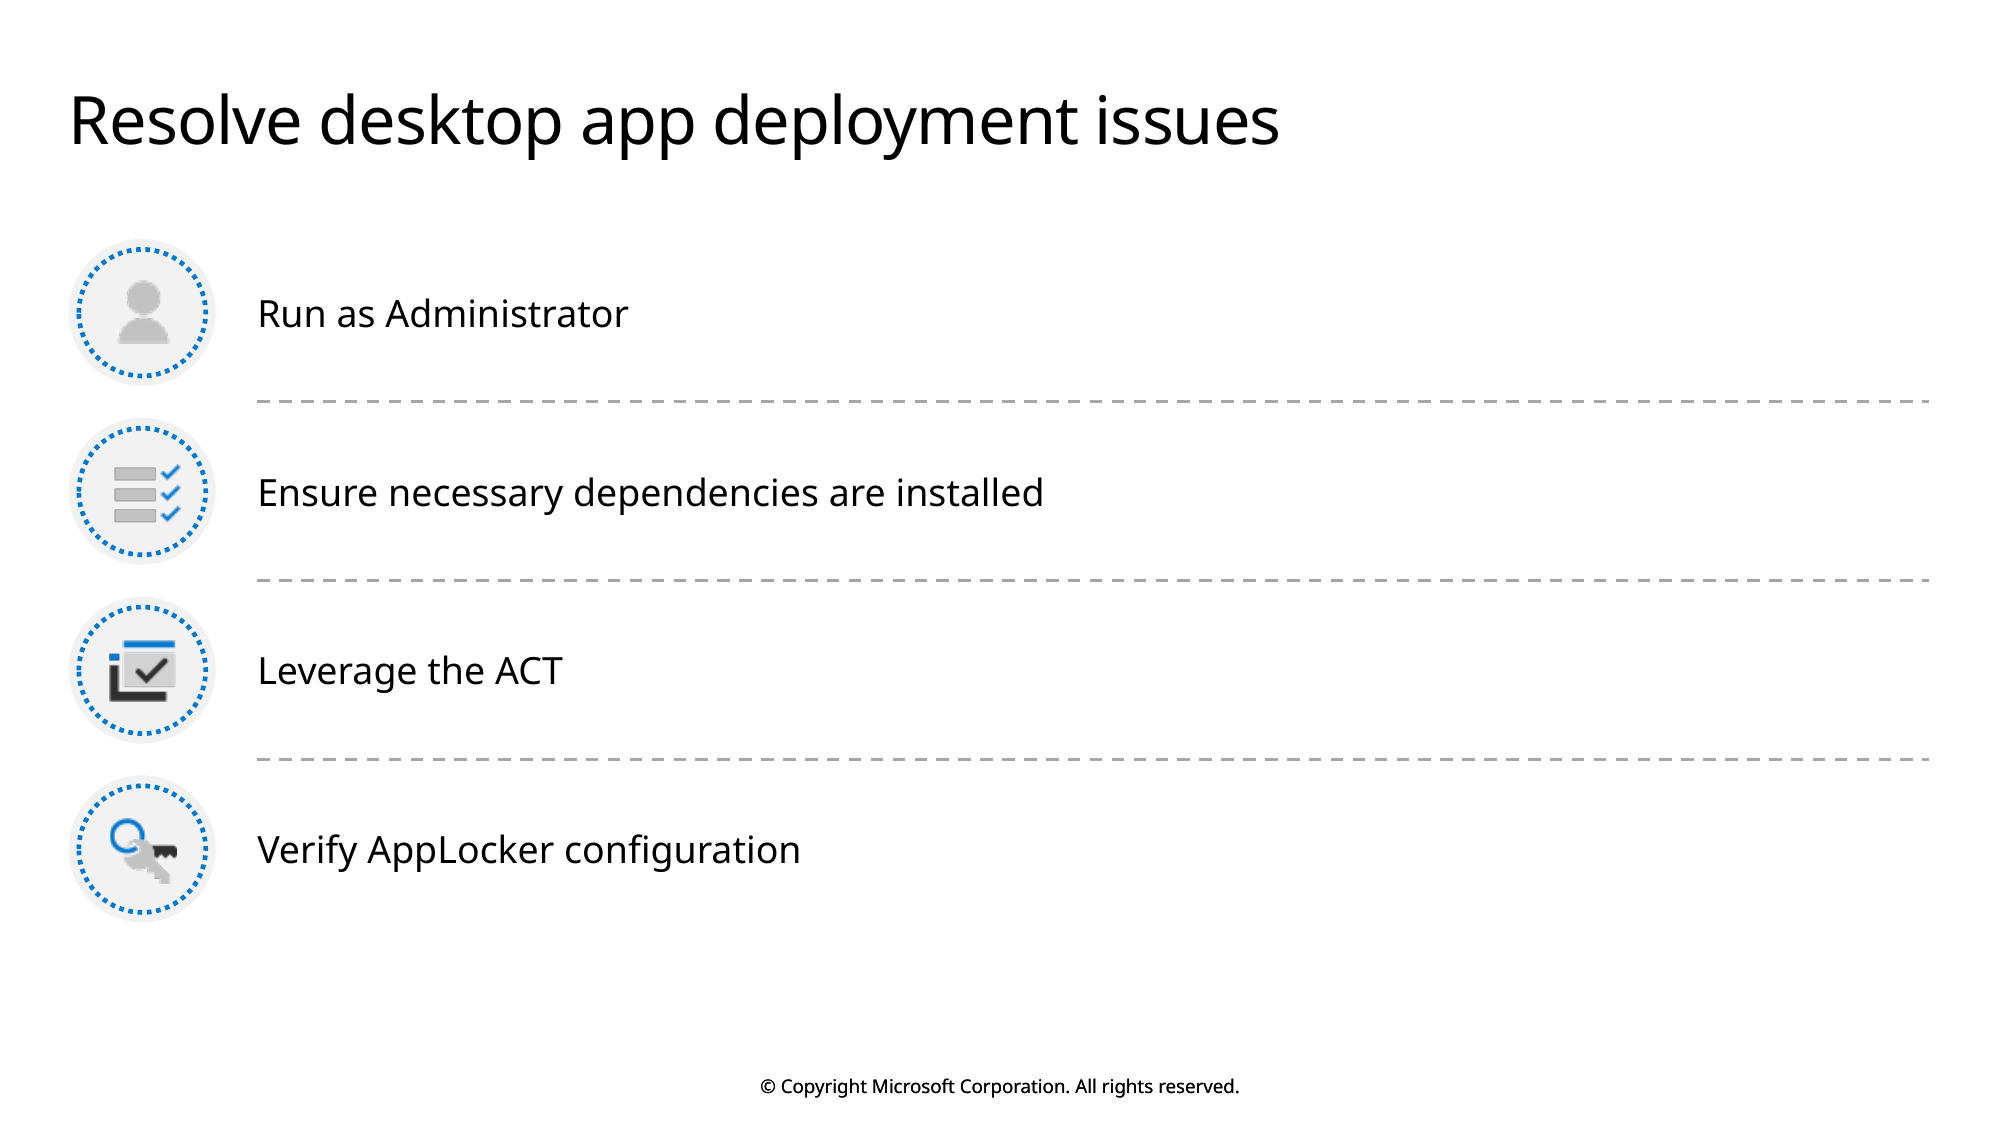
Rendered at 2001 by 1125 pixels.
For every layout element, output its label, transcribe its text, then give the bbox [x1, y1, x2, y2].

list Run as Administrator [257, 238, 1932, 386]
title Resolve desktop app deployment issues [68, 72, 1930, 184]
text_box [68, 238, 216, 387]
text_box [68, 417, 216, 566]
list Ensure necessary dependencies are installed [257, 417, 1932, 565]
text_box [68, 596, 216, 744]
list Verify AppLocker configuration [257, 775, 1932, 923]
list Leverage the ACT [257, 596, 1932, 744]
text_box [68, 775, 216, 923]
